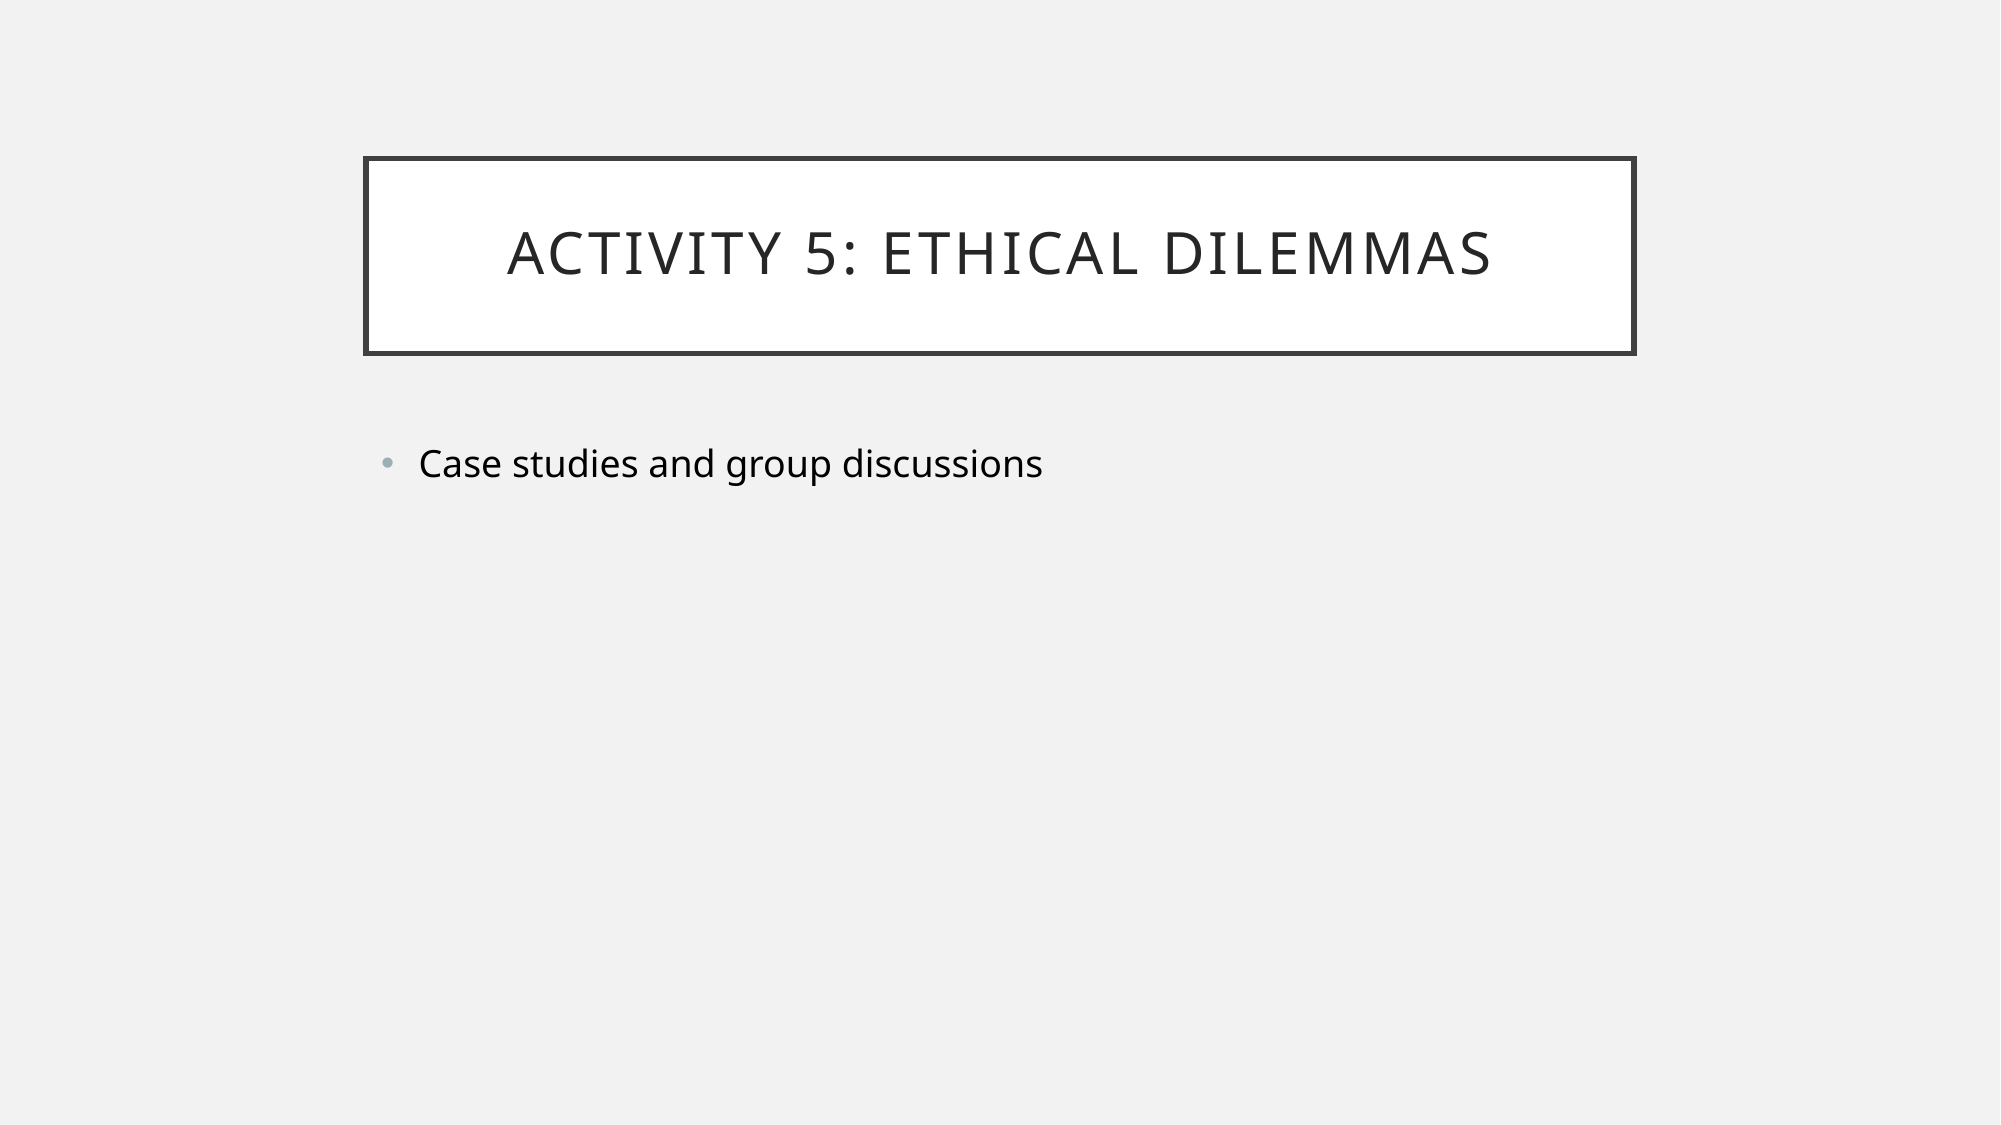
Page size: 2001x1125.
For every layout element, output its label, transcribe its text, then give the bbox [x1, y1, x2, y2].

title Activity 5: Ethical Dilemmas [363, 156, 1637, 356]
list Case studies and group discussions [366, 432, 1634, 942]
